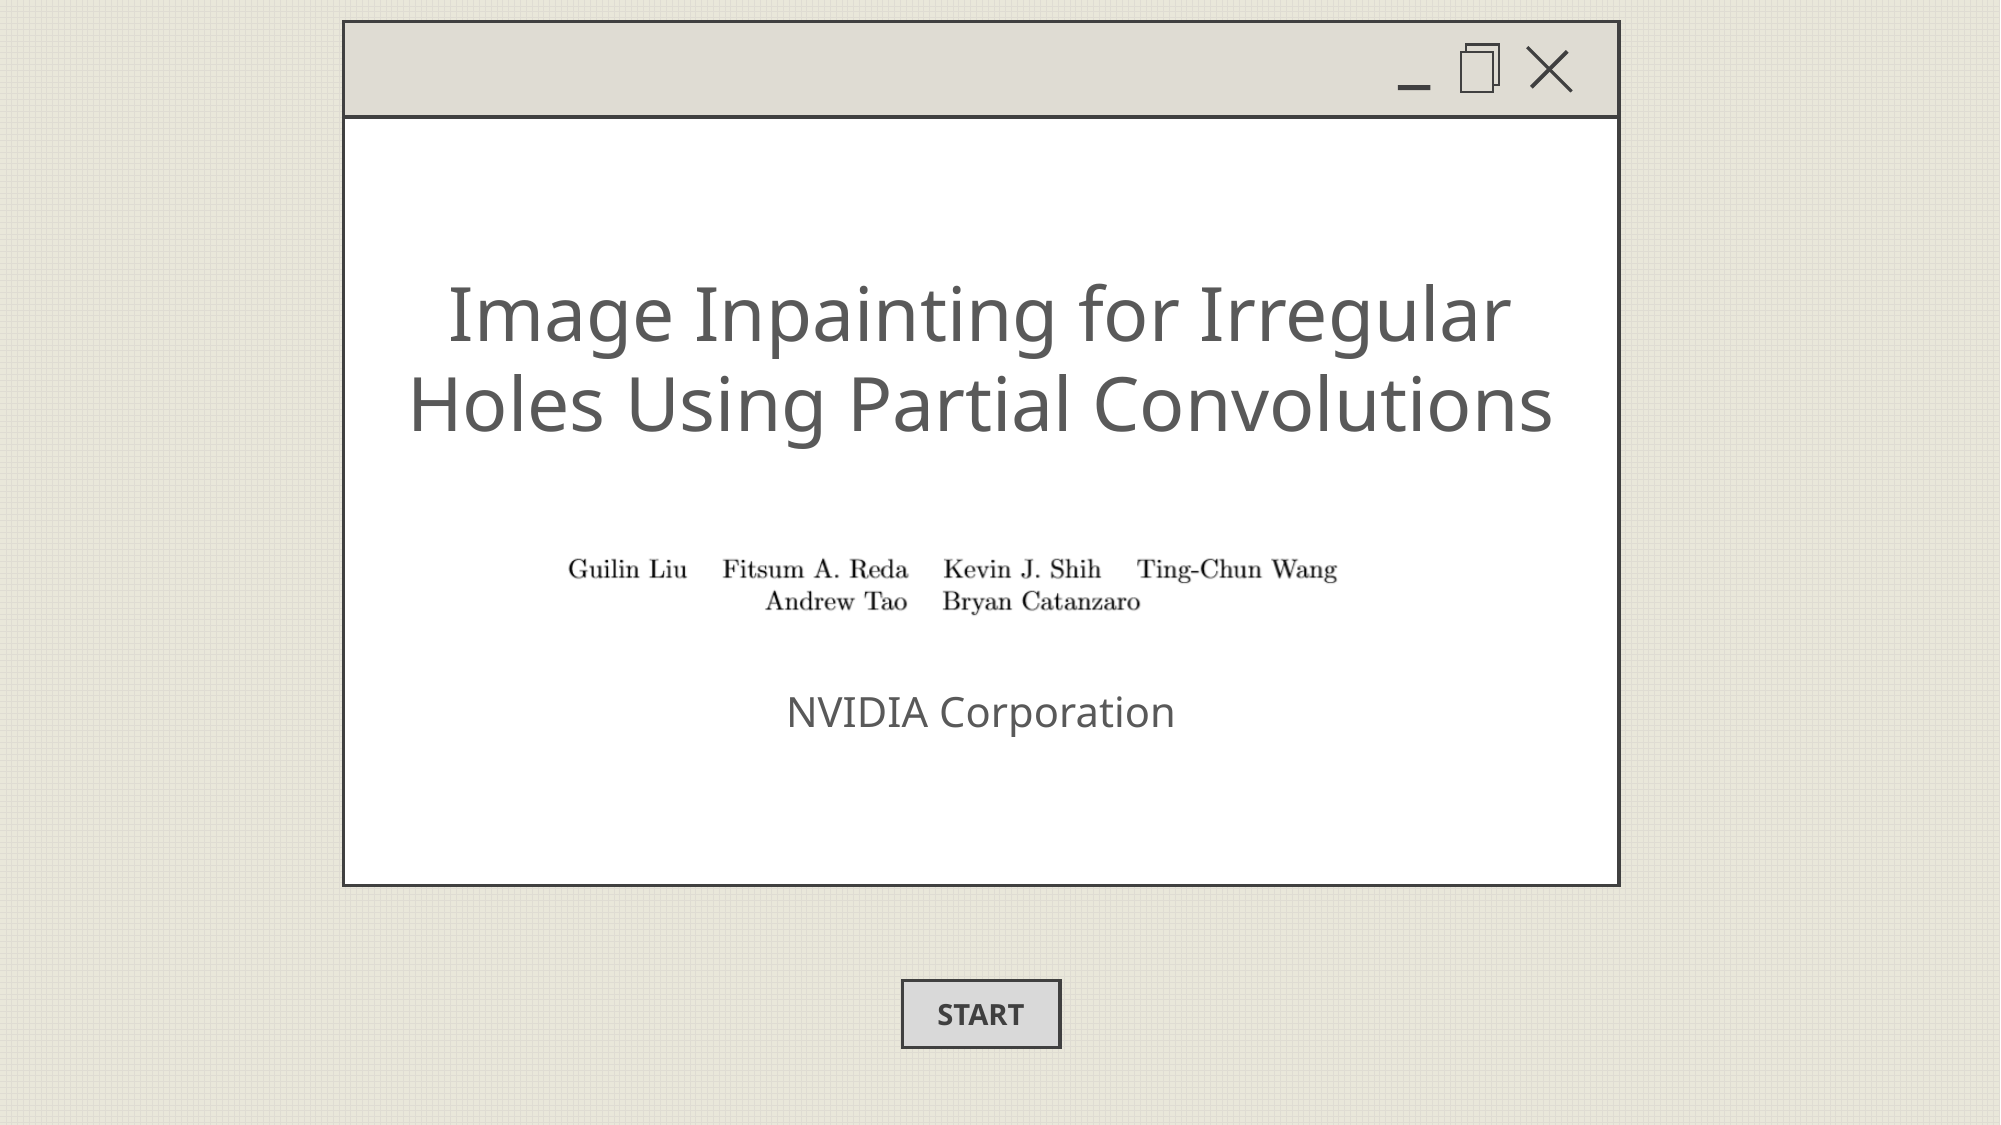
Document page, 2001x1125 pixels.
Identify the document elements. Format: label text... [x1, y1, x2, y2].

picture [562, 529, 1360, 635]
text_box START [901, 980, 1061, 1048]
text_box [343, 21, 1620, 886]
